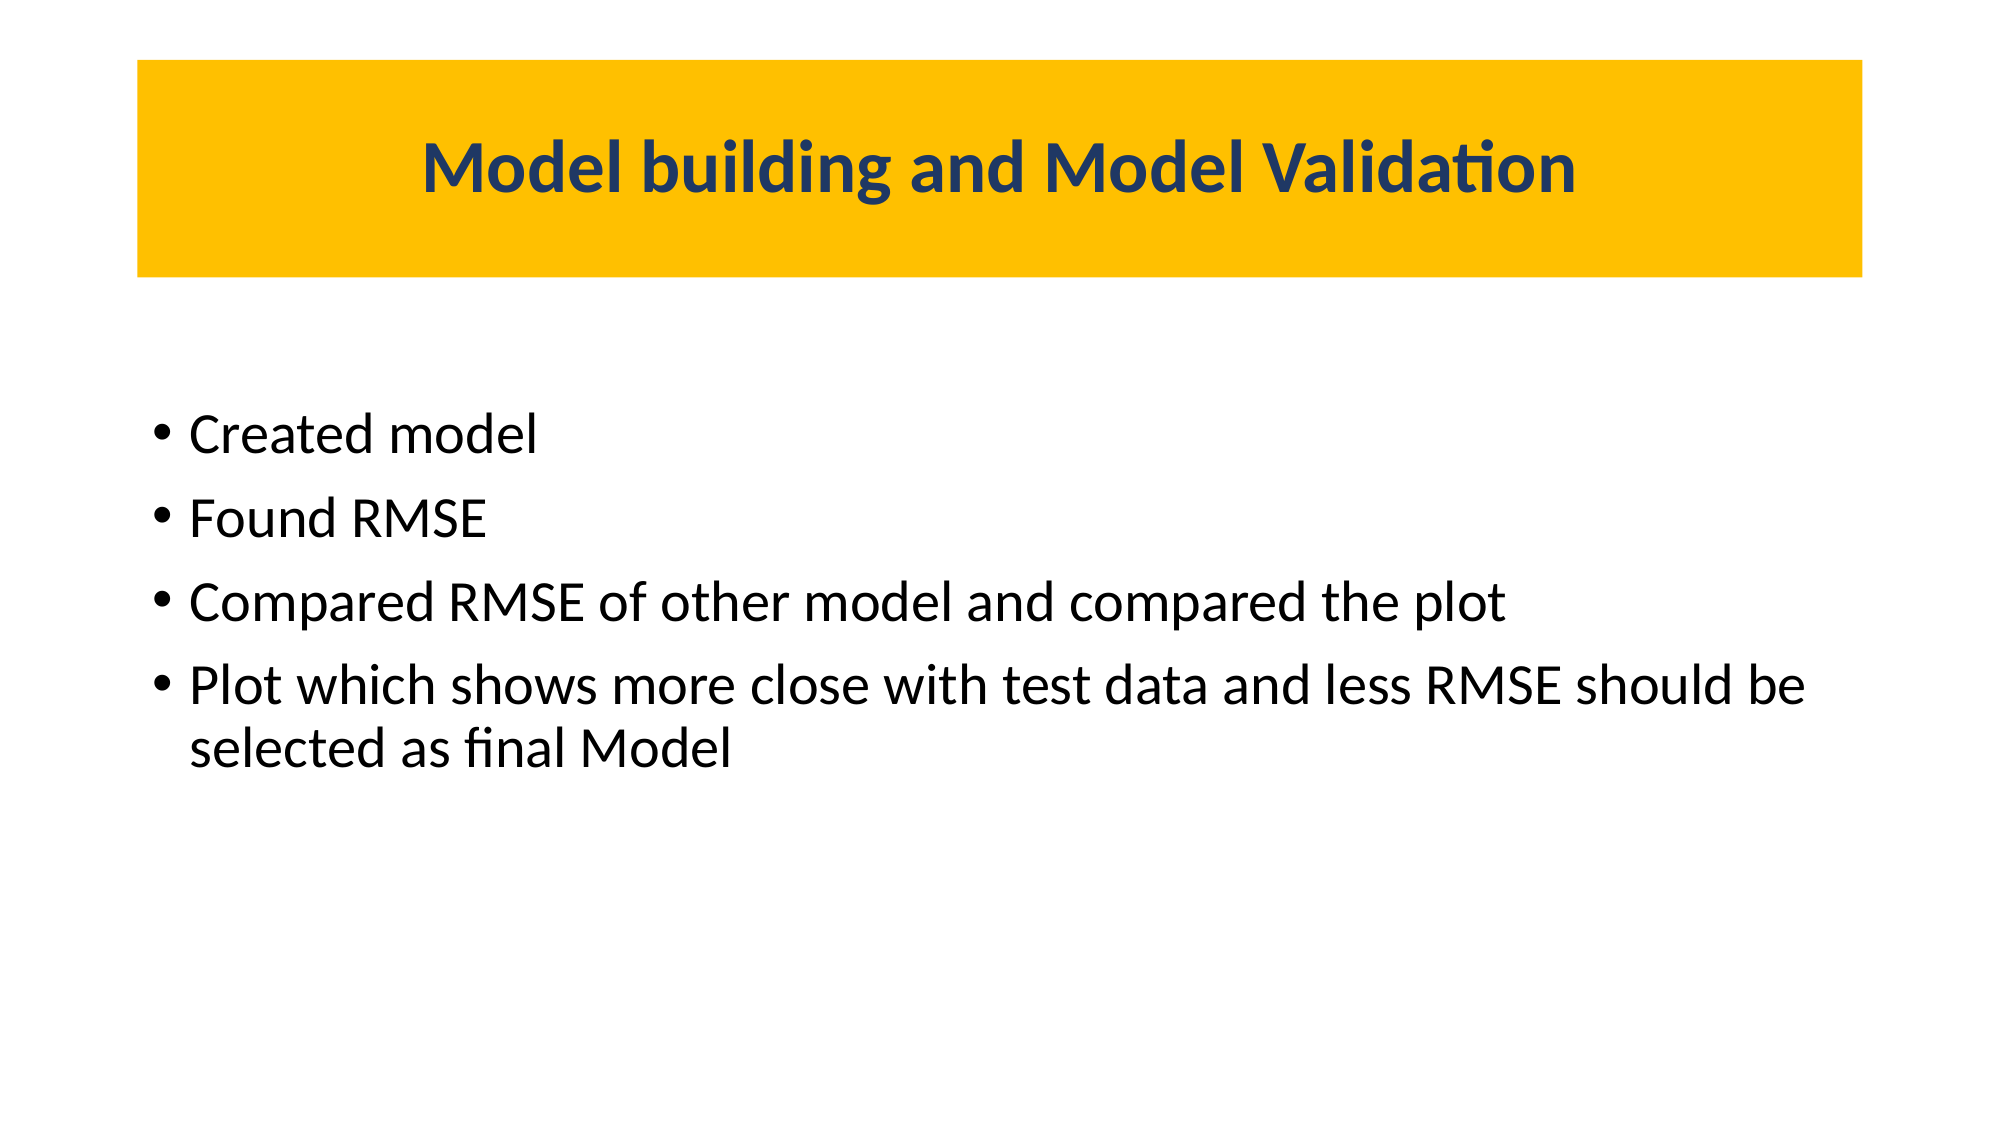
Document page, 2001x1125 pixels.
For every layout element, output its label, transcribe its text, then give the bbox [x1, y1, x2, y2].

list Created model Found RMSE Compared RMSE of other model and compared the plot Plot which shows more close with test data and less RMSE should be selected as final Model [137, 395, 1863, 796]
title Model building and Model Validation [137, 59, 1863, 278]
